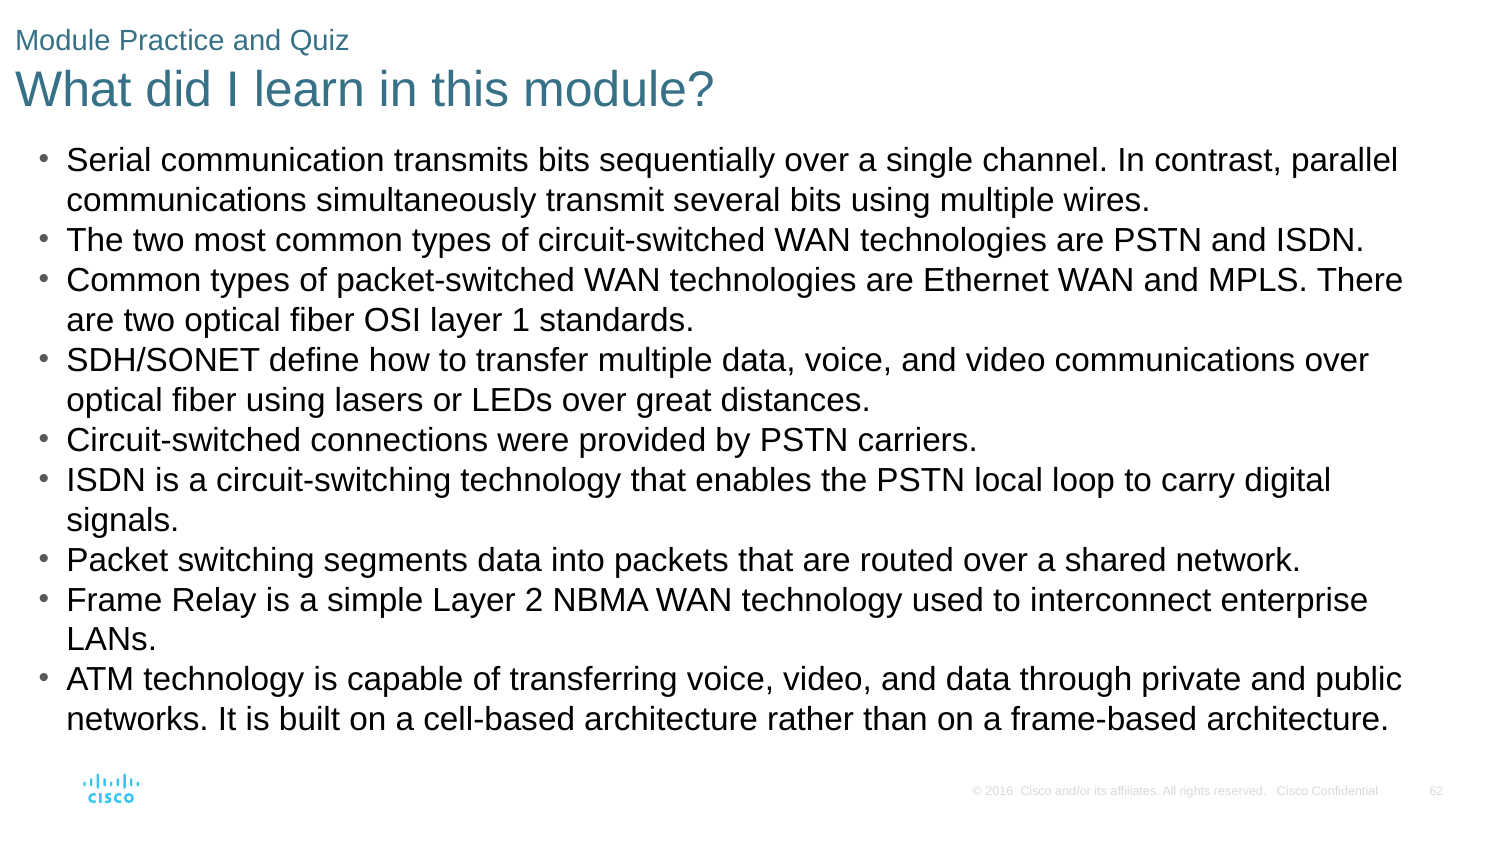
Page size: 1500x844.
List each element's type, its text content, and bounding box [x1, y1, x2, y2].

list Serial communication transmits bits sequentially over a single channel. In contrast, parallel communications simultaneously transmit several bits using multiple wires. The two most common types of circuit-switched WAN technologies are PSTN and ISDN. Common types of packet-switched WAN technologies are Ethernet WAN and MPLS. There are two optical fiber OSI layer 1 standards. SDH/SONET define how to transfer multiple data, voice, and video communications over optical fiber using lasers or LEDs over great distances. Circuit-switched connections were provided by PSTN carriers. ISDN is a circuit-switching technology that enables the PSTN local loop to carry digital signals. Packet switching segments data into packets that are routed over a shared network. Frame Relay is a simple Layer 2 NBMA WAN technology used to interconnect enterprise LANs. ATM technology is capable of transferring voice, video, and data through private and public networks. It is built on a cell-based architecture rather than on a frame-based architecture. [23, 131, 1476, 813]
title Module Practice and Quiz What did I learn in this module? [0, 6, 1500, 131]
